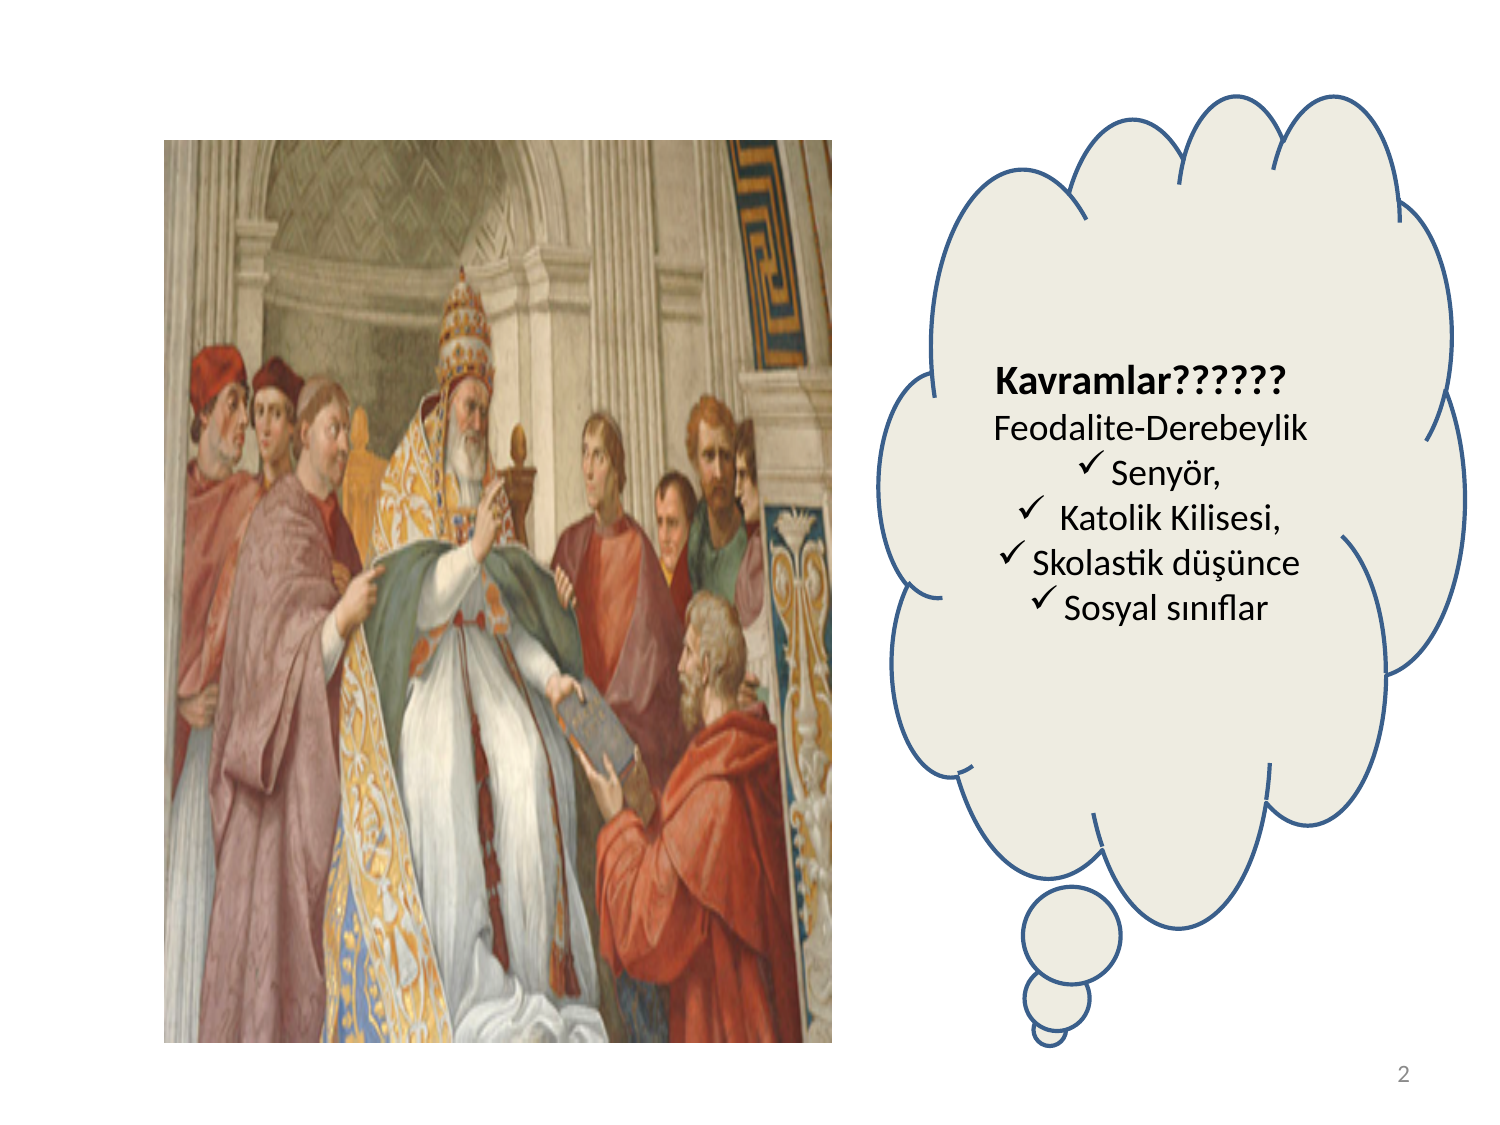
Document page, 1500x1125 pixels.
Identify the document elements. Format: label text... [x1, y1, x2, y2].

text_box Kavramlar?????? Feodalite-Derebeylik Senyör, Katolik Kilisesi, Skolastik düşünce Sosyal sınıflar [876, 94, 1468, 931]
slide_number 2 [1074, 1042, 1425, 1103]
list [163, 140, 833, 1044]
text_box Kavramlar?????? Feodalite-Derebeylik Senyör, Katolik Kilisesi, Skolastik düşünce Sosyal sınıflar [1020, 884, 1123, 1049]
